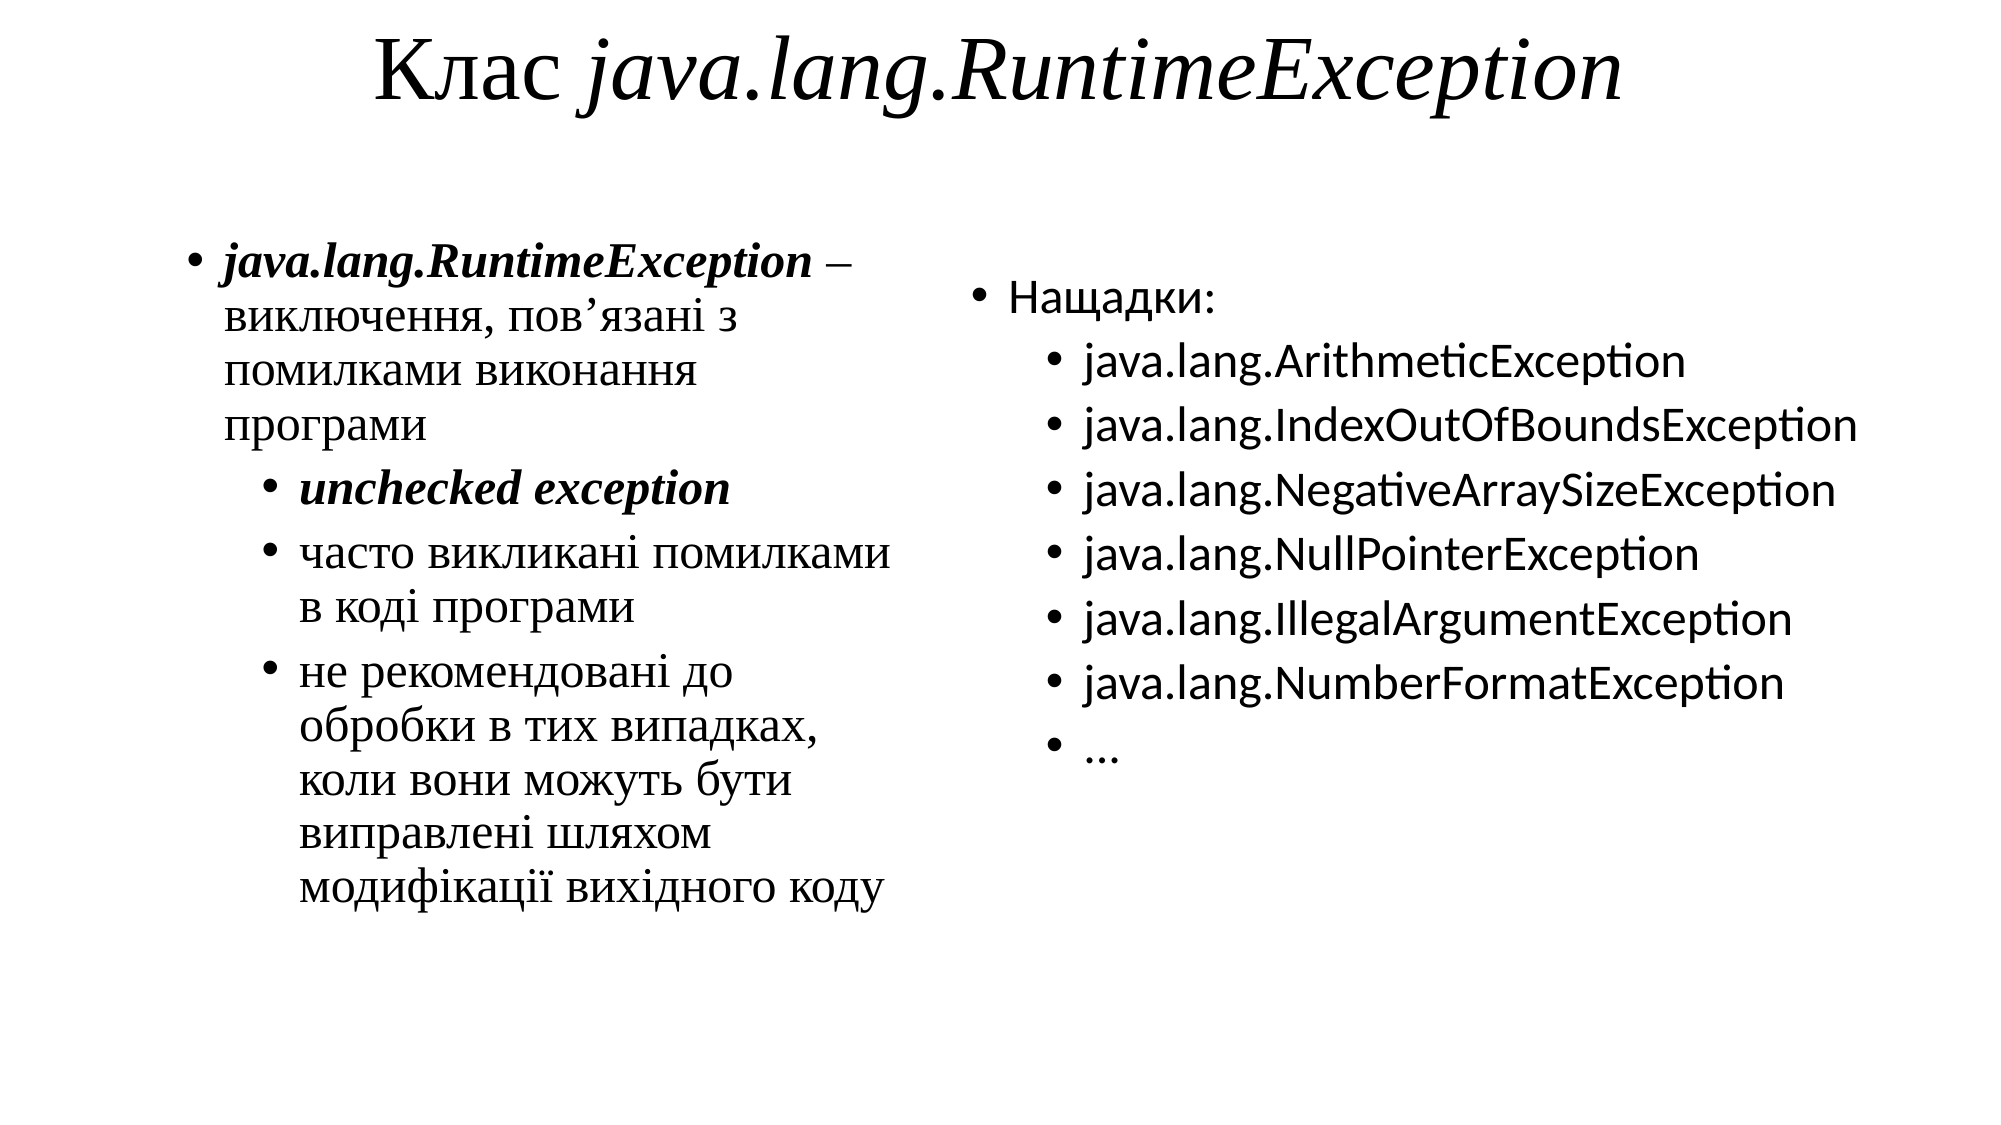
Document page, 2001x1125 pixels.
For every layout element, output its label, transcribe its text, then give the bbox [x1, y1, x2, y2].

list java.lang.RuntimeException – виключення, пов’язані з помилками виконання програми unchecked exception часто викликані помилками в коді програми не рекомендовані до обробки в тих випадках, коли вони можуть бути виправлені шляхом модифікації вихідного коду [171, 227, 922, 1001]
list Нащадки: java.lang.ArithmeticException java.lang.IndexOutOfBoundsException java.lang.NegativeArraySizeException java.lang.NullPointerException java.lang.IllegalArgumentException java.lang.NumberFormatException ... [955, 262, 1913, 1001]
title Клас java.lang.RuntimeException [0, 0, 2000, 141]
